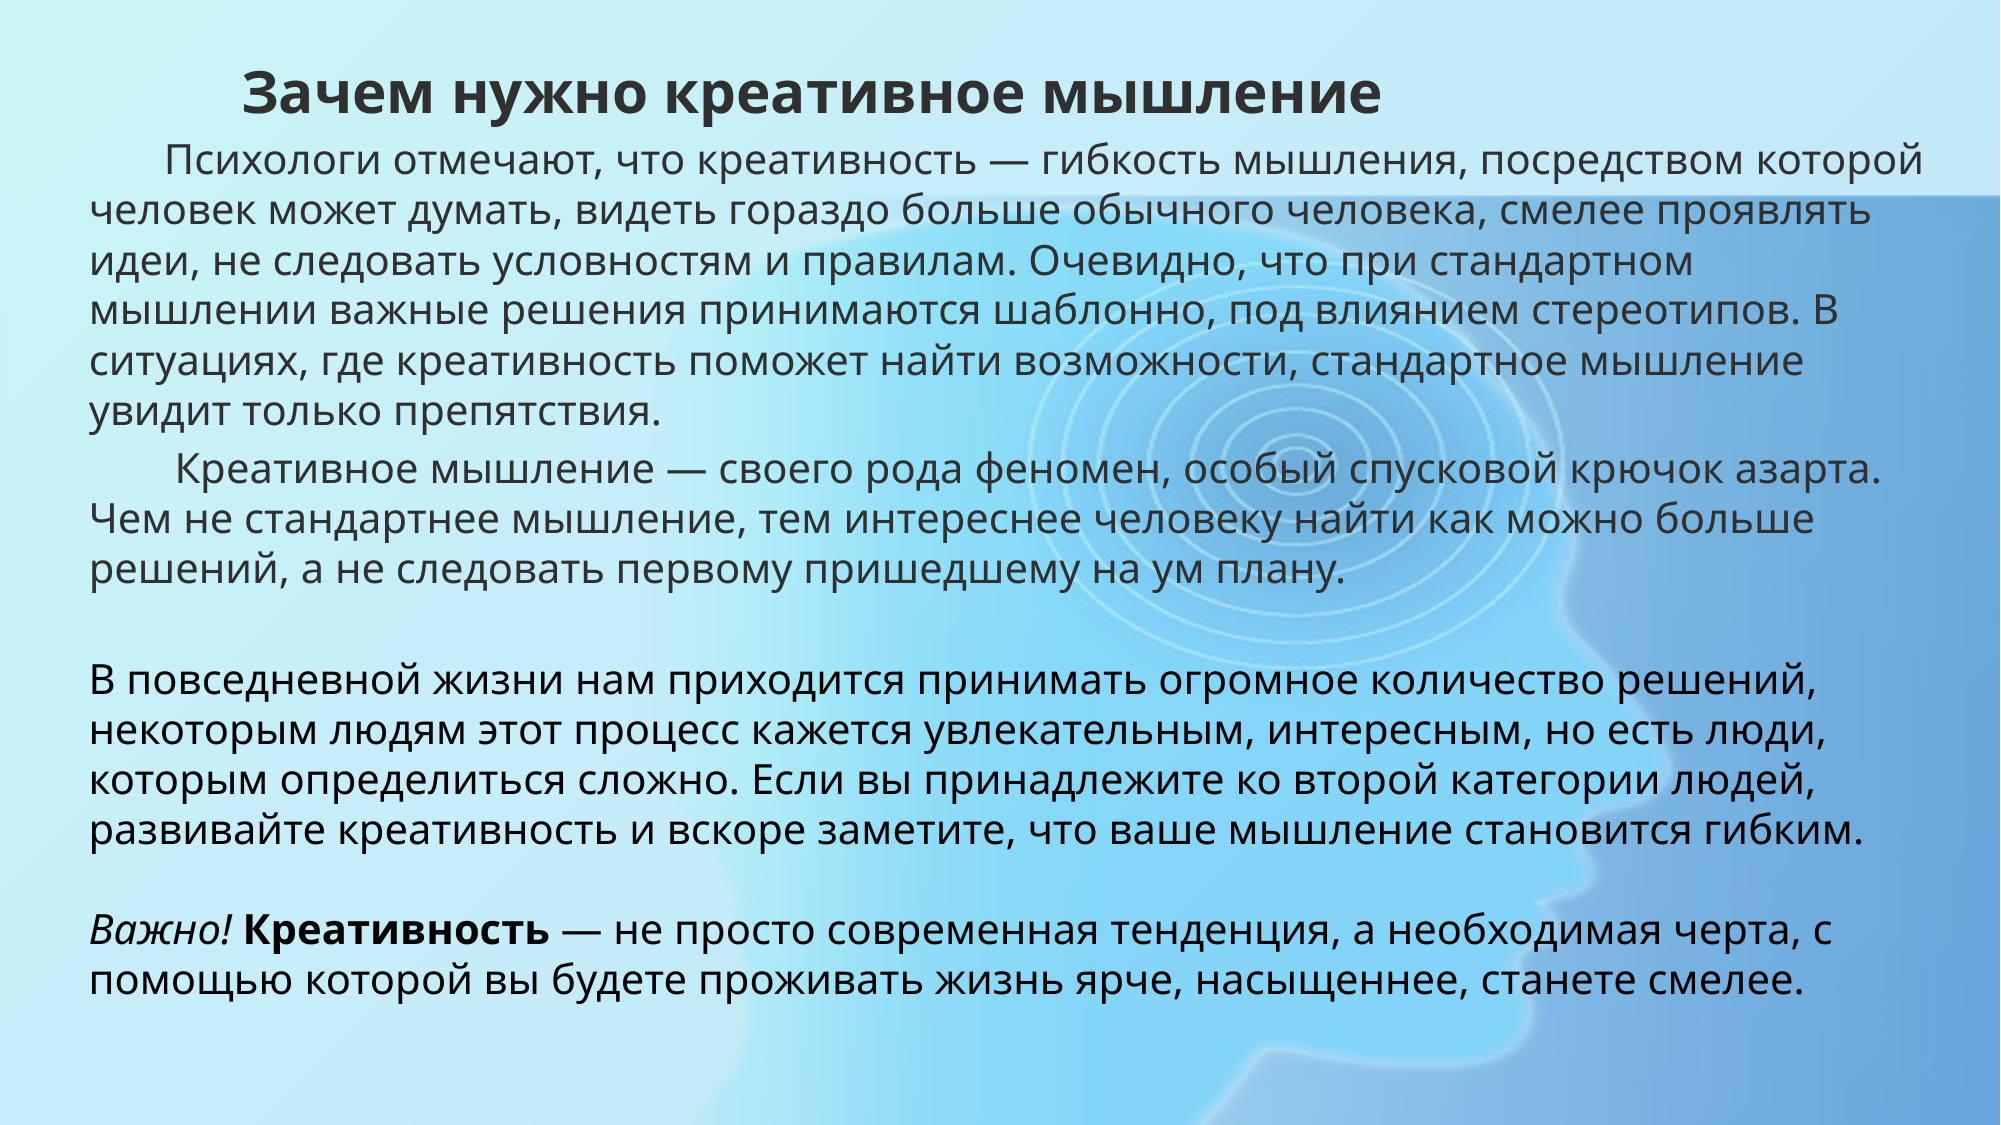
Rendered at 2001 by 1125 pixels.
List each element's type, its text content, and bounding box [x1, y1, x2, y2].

list Зачем нужно креативное мышление Психологи отмечают, что креативность — гибкость мышления, посредством которой человек может думать, видеть гораздо больше обычного человека, смелее проявлять идеи, не следовать условностям и правилам. Очевидно, что при стандартном мышлении важные решения принимаются шаблонно, под влиянием стереотипов. В ситуациях, где креативность поможет найти возможности, стандартное мышление увидит только препятствия. Креативное мышление — своего рода феномен, особый спусковой крючок азарта. Чем не стандартнее мышление, тем интереснее человеку найти как можно больше решений, а не следовать первому пришедшему на ум плану. [73, 47, 1946, 896]
text_box В повседневной жизни нам приходится принимать огромное количество решений, некоторым людям этот процесс кажется увлекательным, интересным, но есть люди, которым определиться сложно. Если вы принадлежите ко второй категории людей, развивайте креативность и вскоре заметите, что ваше мышление становится гибким. Важно! Креативность — не просто современная тенденция, а необходимая черта, с помощью которой вы будете проживать жизнь ярче, насыщеннее, станете смелее. [73, 645, 1927, 1011]
picture [0, 0, 2000, 1125]
